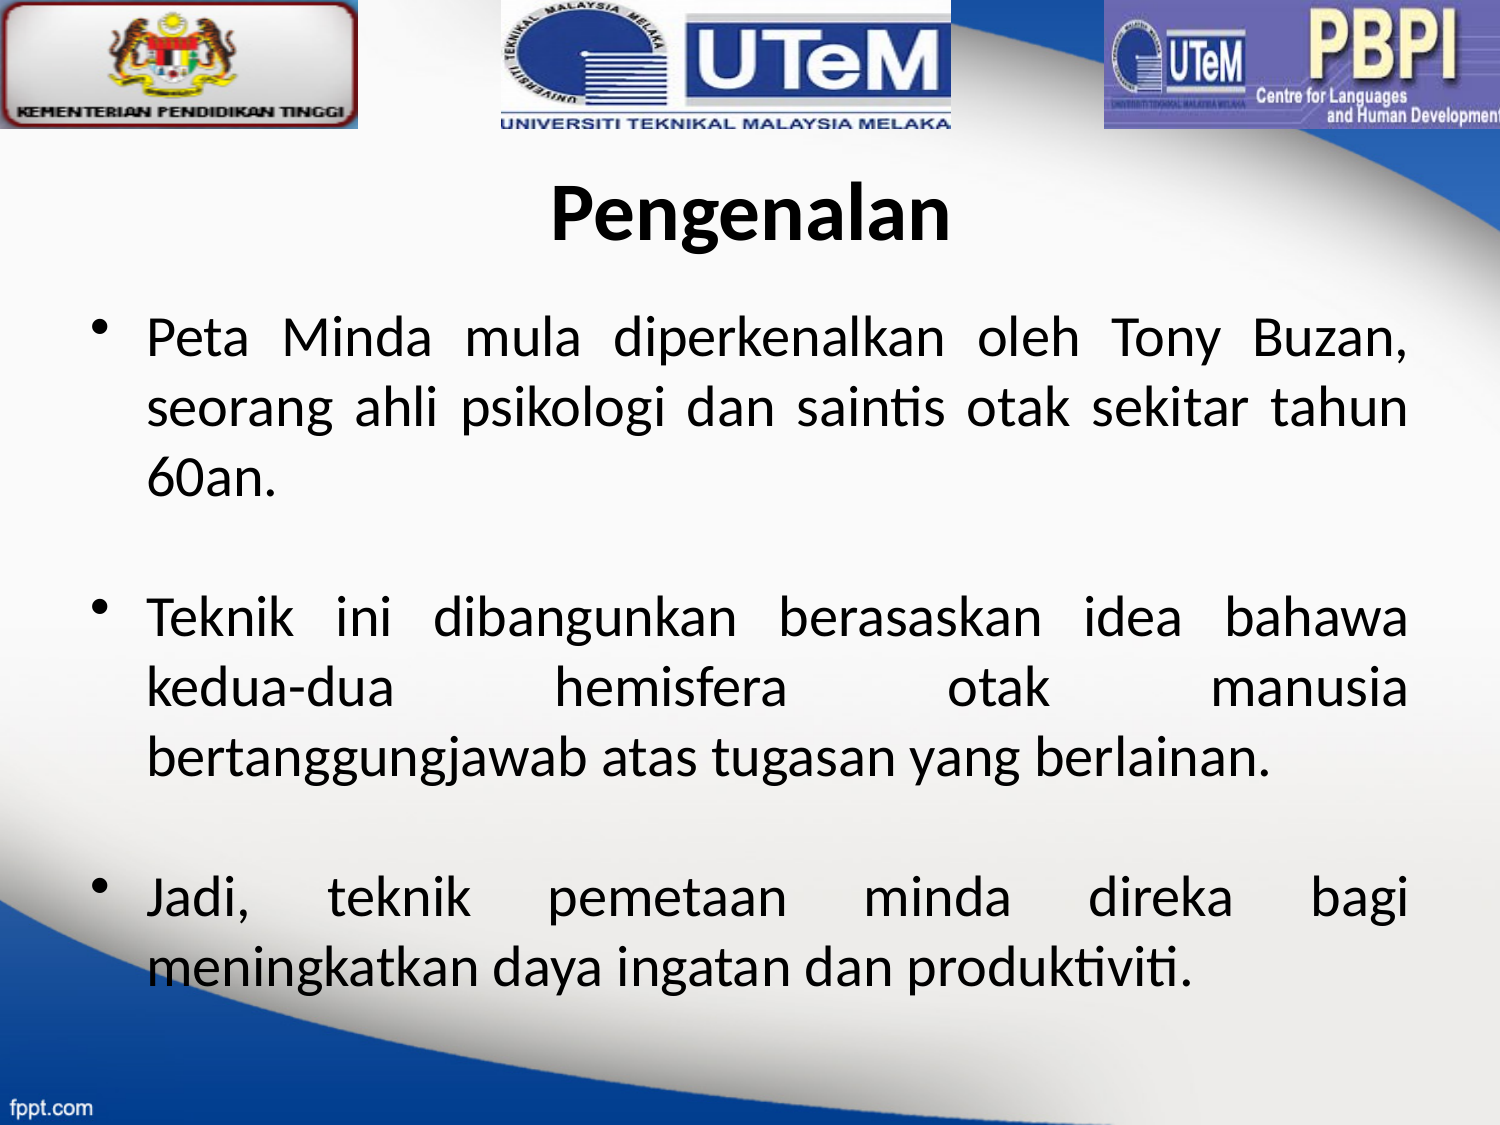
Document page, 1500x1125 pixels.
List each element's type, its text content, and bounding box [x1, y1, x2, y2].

title Pengenalan [76, 113, 1428, 302]
list Peta Minda mula diperkenalkan oleh Tony Buzan, seorang ahli psikologi dan saintis otak sekitar tahun 60an. Teknik ini dibangunkan berasaskan idea bahawa kedua-dua hemisfera otak manusia bertanggungjawab atas tugasan yang berlainan. Jadi, teknik pemetaan minda direka bagi meningkatkan daya ingatan dan produktiviti. [74, 290, 1426, 1047]
picture [0, 0, 1500, 1125]
